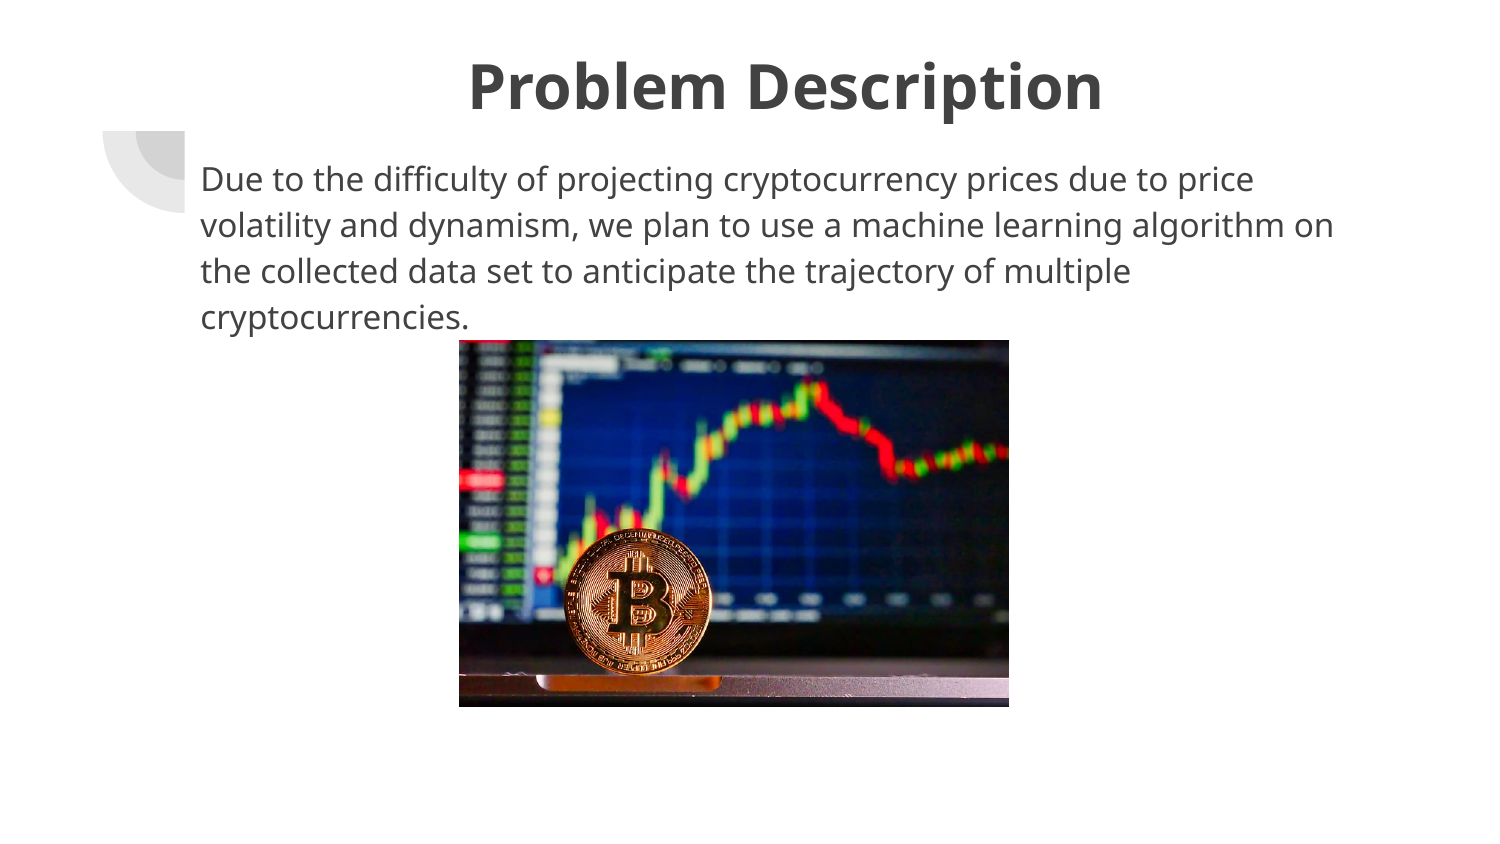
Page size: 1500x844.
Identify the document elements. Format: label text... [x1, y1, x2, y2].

list Due to the difficulty of projecting cryptocurrency prices due to price volatility and dynamism, we plan to use a machine learning algorithm on the collected data set to anticipate the trajectory of multiple cryptocurrencies. [185, 137, 1403, 428]
picture [459, 340, 1009, 707]
title Problem Description [209, 31, 1363, 137]
